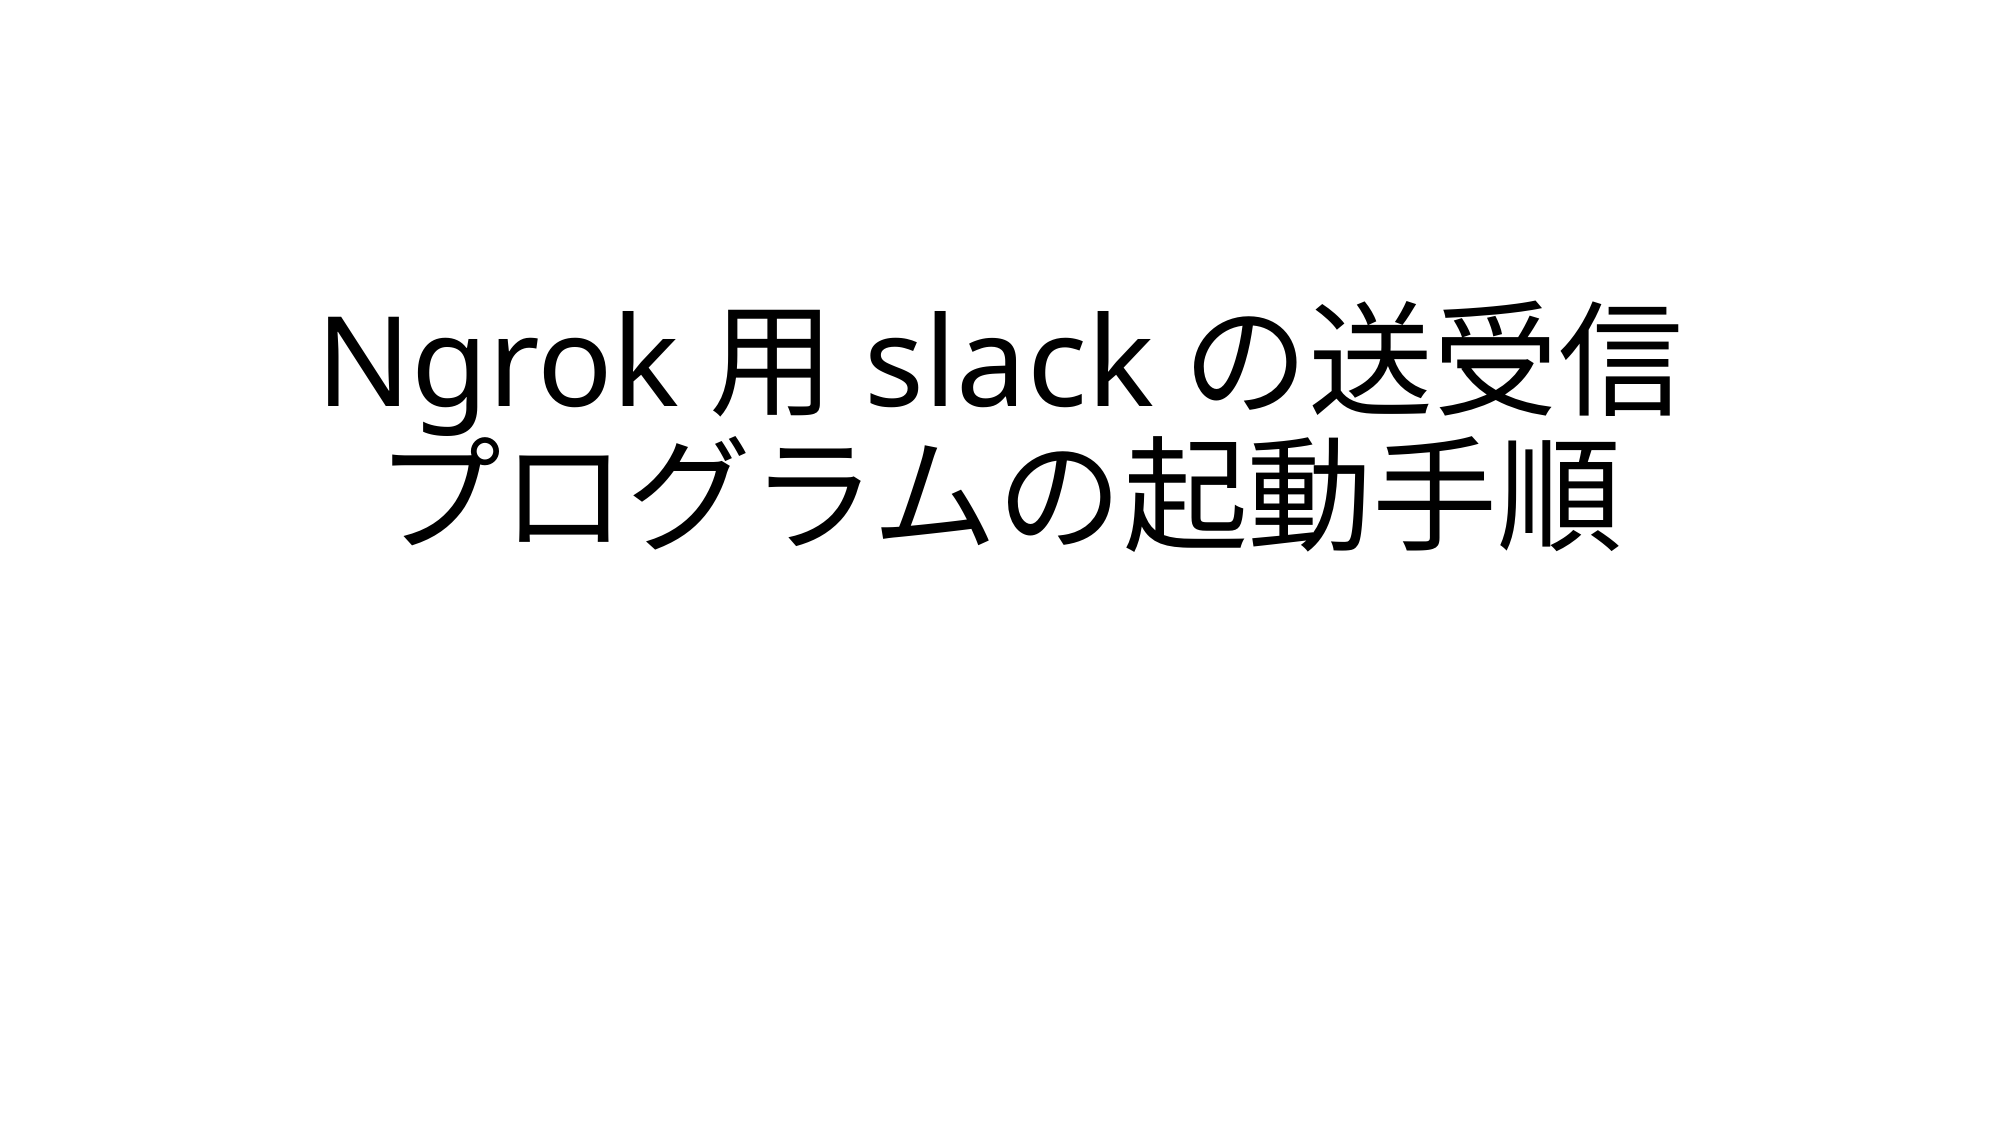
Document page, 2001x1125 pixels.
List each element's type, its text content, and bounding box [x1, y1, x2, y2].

title Ngrok用slackの送受信プログラムの起動手順 [249, 184, 1750, 576]
